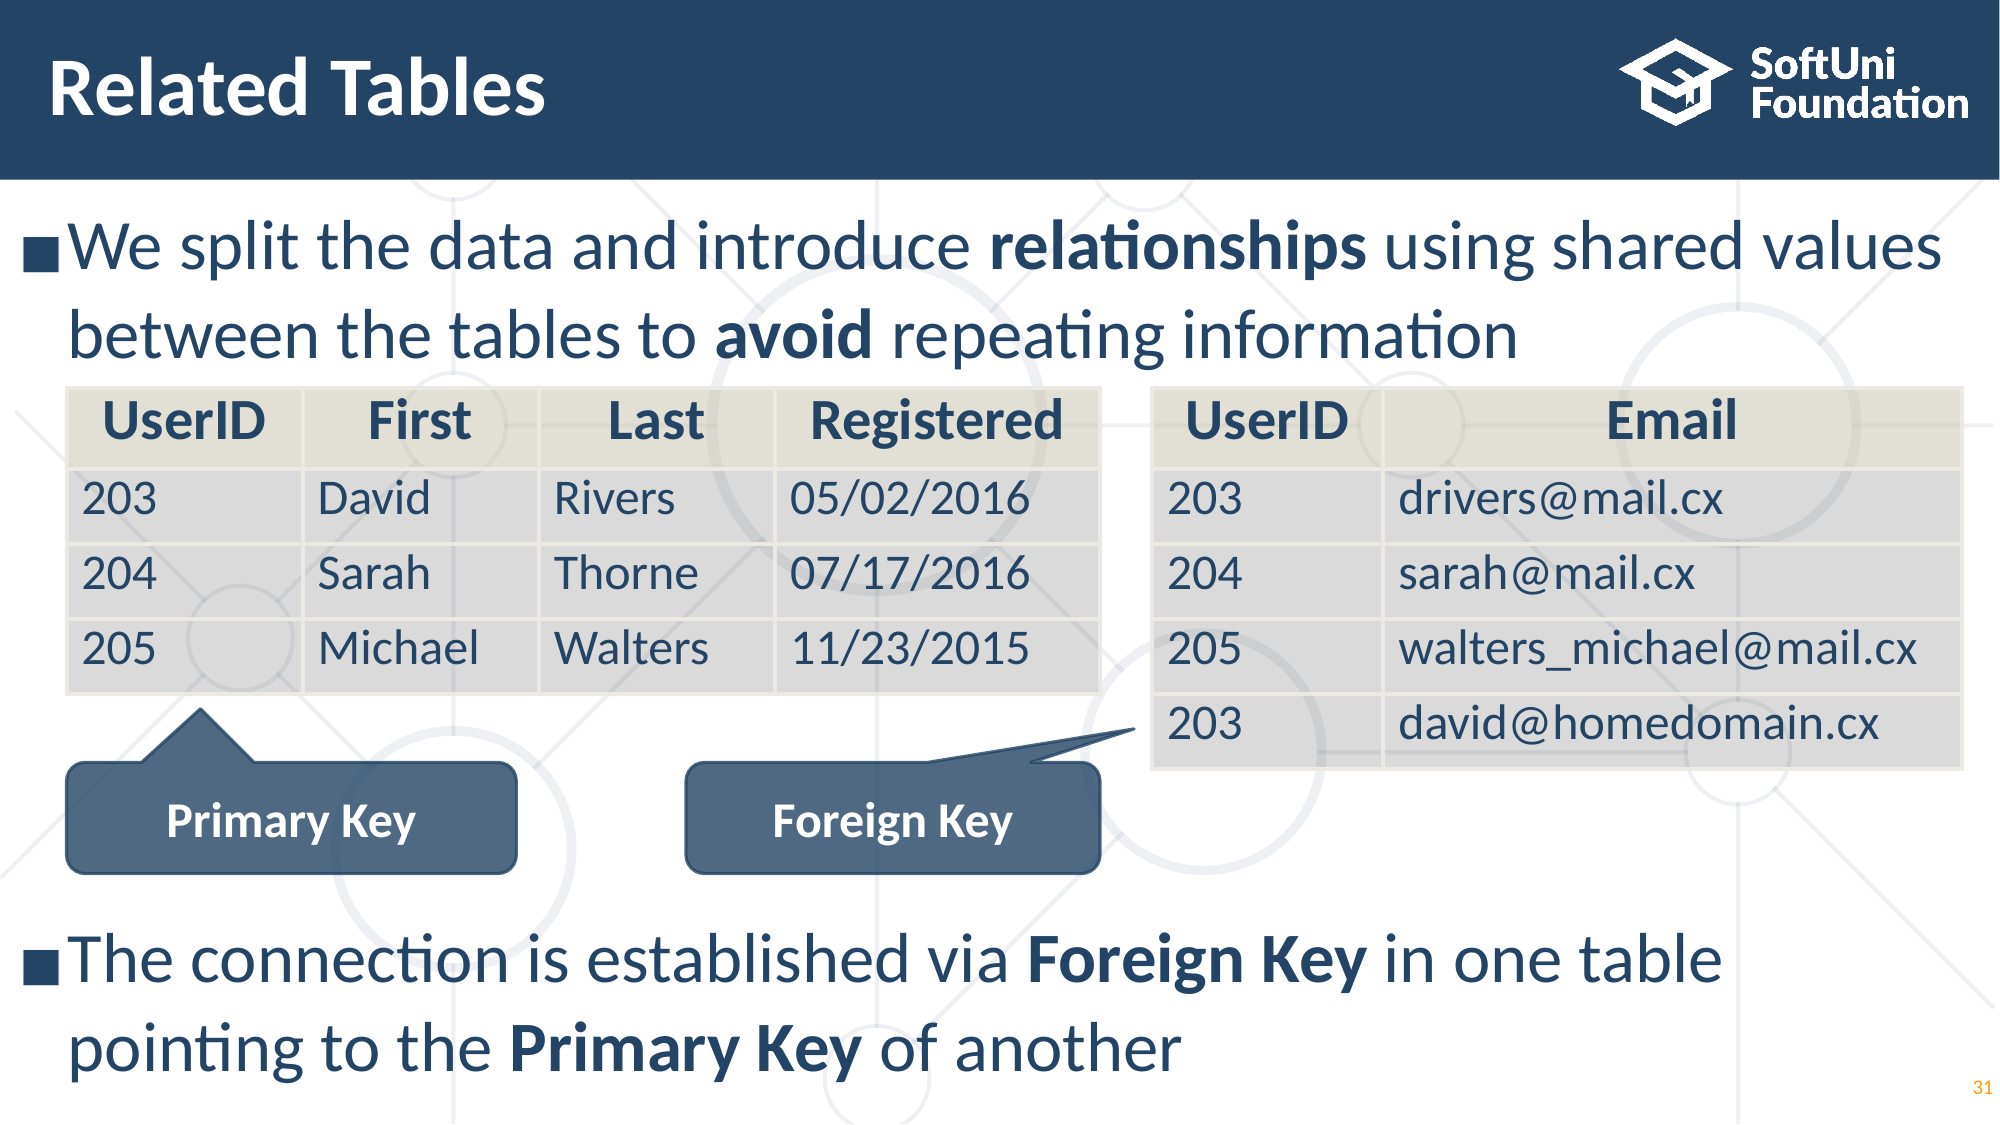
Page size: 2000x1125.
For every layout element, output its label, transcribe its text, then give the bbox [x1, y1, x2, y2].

table_cell Walters [541, 621, 773, 692]
table_cell David [305, 471, 537, 542]
table_cell drivers@mail.cx [1385, 471, 1960, 542]
picture [1618, 38, 1968, 126]
table_header Email [1385, 390, 1960, 467]
table_cell 204 [1154, 546, 1381, 617]
text_box Foreign Key [683, 726, 1137, 876]
table_cell Michael [305, 621, 537, 692]
table_cell 203 [1154, 471, 1381, 542]
table_cell Thorne [541, 546, 773, 617]
table_cell 203 [69, 471, 301, 542]
table_header First [305, 390, 537, 467]
table_cell sarah@mail.cx [1385, 546, 1960, 617]
table_header UserID [1154, 390, 1381, 467]
table_header UserID [69, 390, 301, 467]
text_box Primary Key [64, 706, 519, 876]
table_cell Sarah [305, 546, 537, 617]
table_cell david@homedomain.cx [1385, 696, 1960, 767]
table_header Registered [777, 390, 1098, 467]
table_cell Rivers [541, 471, 773, 542]
title Related Tables [31, 16, 1591, 162]
table_cell 05/02/2016 [777, 471, 1098, 542]
slide_number 31 [1929, 1070, 2000, 1103]
table_cell 204 [69, 546, 301, 617]
table_cell 07/17/2016 [777, 546, 1098, 617]
list We split the data and introduce relationships using shared values between the tables to avoid repeating information The connection is established via Foreign Key in one table pointing to the Primary Key of another [0, 188, 2000, 1103]
table_cell 205 [69, 621, 301, 692]
table_cell walters_michael@mail.cx [1385, 621, 1960, 692]
table_cell 205 [1154, 621, 1381, 692]
table_header Last [541, 390, 773, 467]
table_cell 11/23/2015 [777, 621, 1098, 692]
table_cell 203 [1154, 696, 1381, 767]
